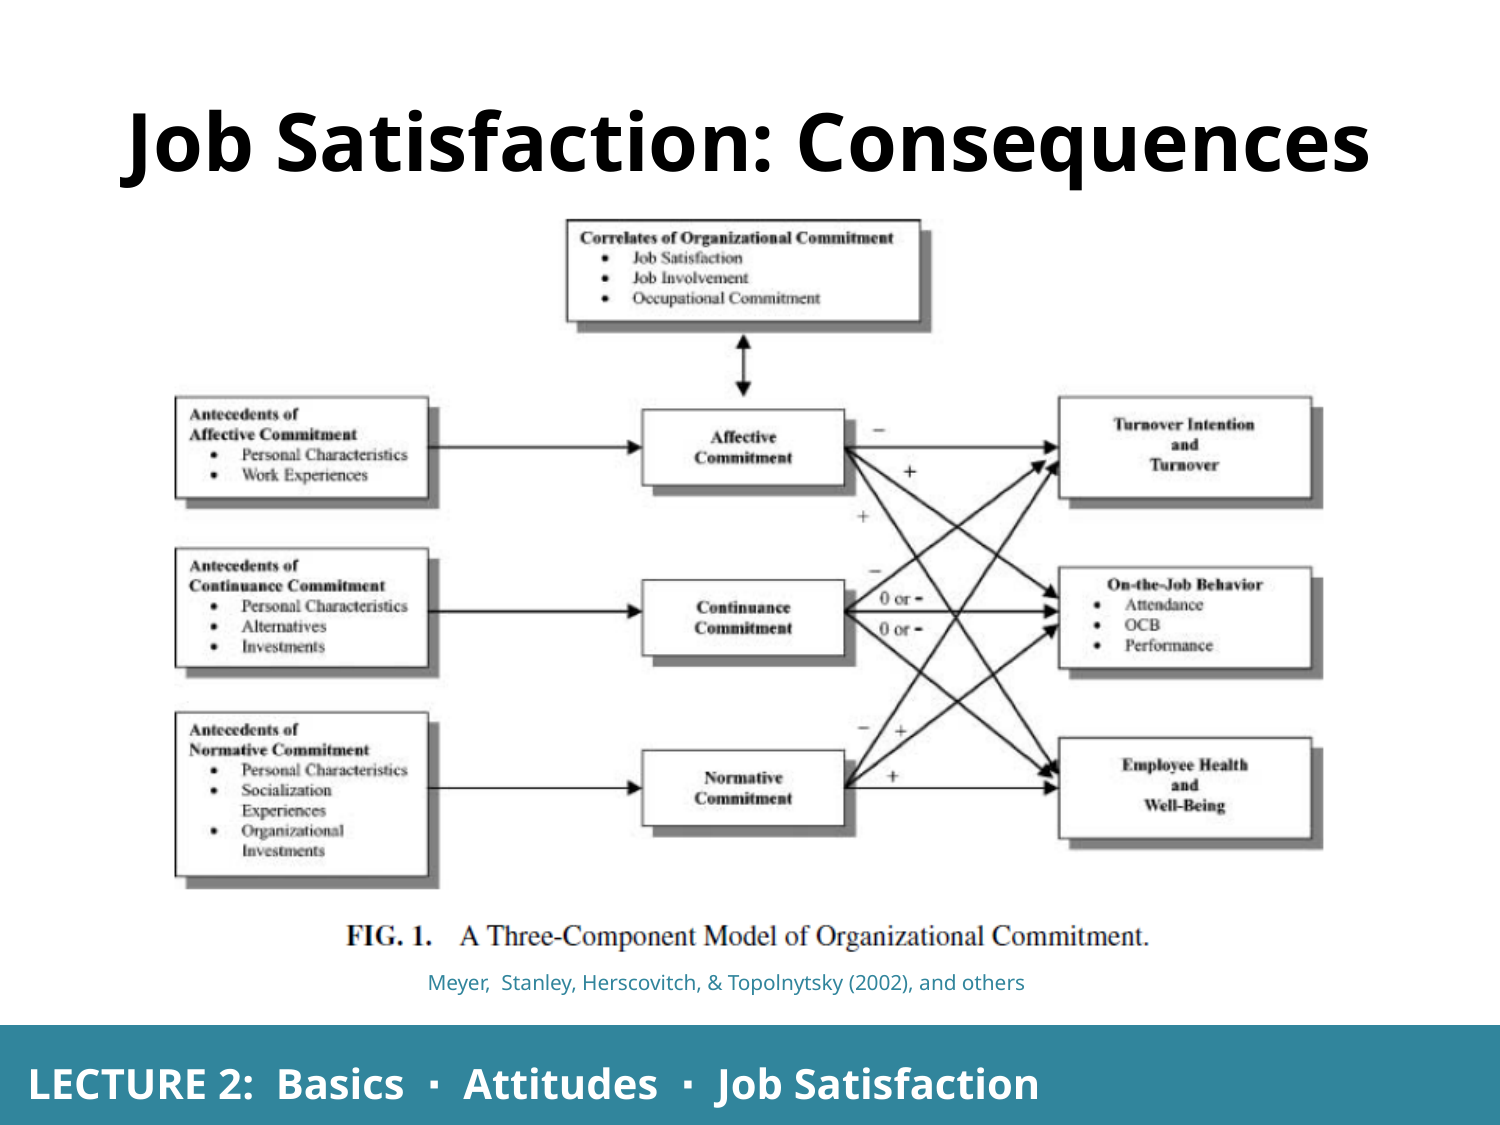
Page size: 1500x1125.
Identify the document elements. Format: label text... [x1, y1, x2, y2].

title Job Satisfaction: Consequences [75, 45, 1425, 233]
text_box Meyer, Stanley, Herscovitch, & Topolnytsky (2002), and others [412, 972, 1050, 1013]
text_box LECTURE 2: Basics ∙ Attitudes ∙ Job Satisfaction [12, 1050, 1488, 1115]
picture [152, 199, 1348, 963]
